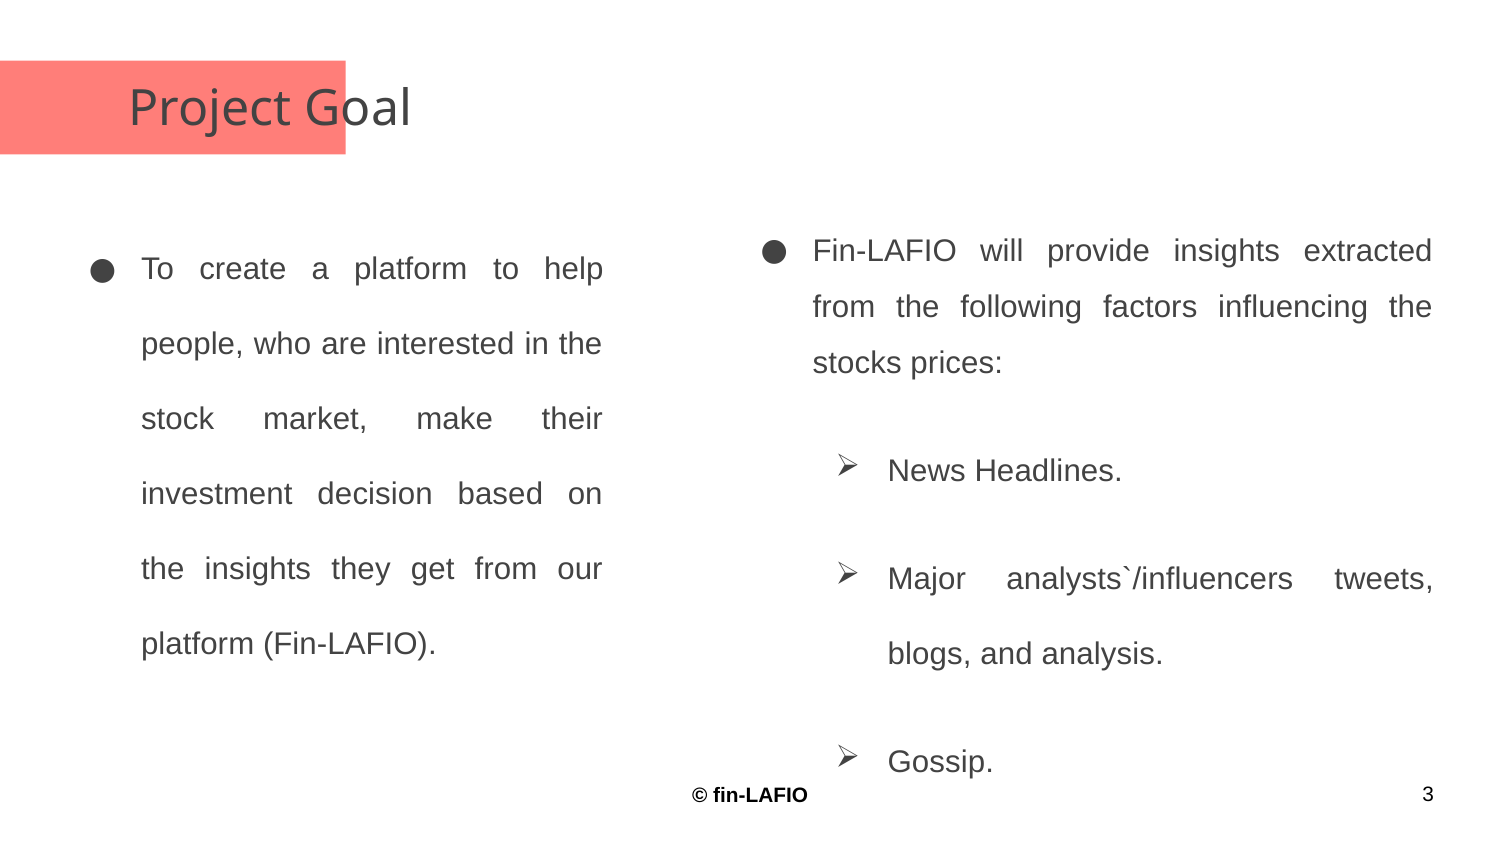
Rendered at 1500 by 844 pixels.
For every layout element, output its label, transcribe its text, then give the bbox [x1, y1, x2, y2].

list To create a platform to help people, who are interested in the stock market, make their investment decision based on the insights they get from our platform (Fin-LAFIO). [51, 196, 619, 733]
slide_number 3 [1281, 770, 1449, 816]
title Project Goal [113, 60, 1449, 155]
list Fin-LAFIO will provide insights extracted from the following factors influencing the stocks prices: News Headlines. Major analysts`/influencers tweets, blogs, and analysis. Gossip. [722, 196, 1449, 733]
